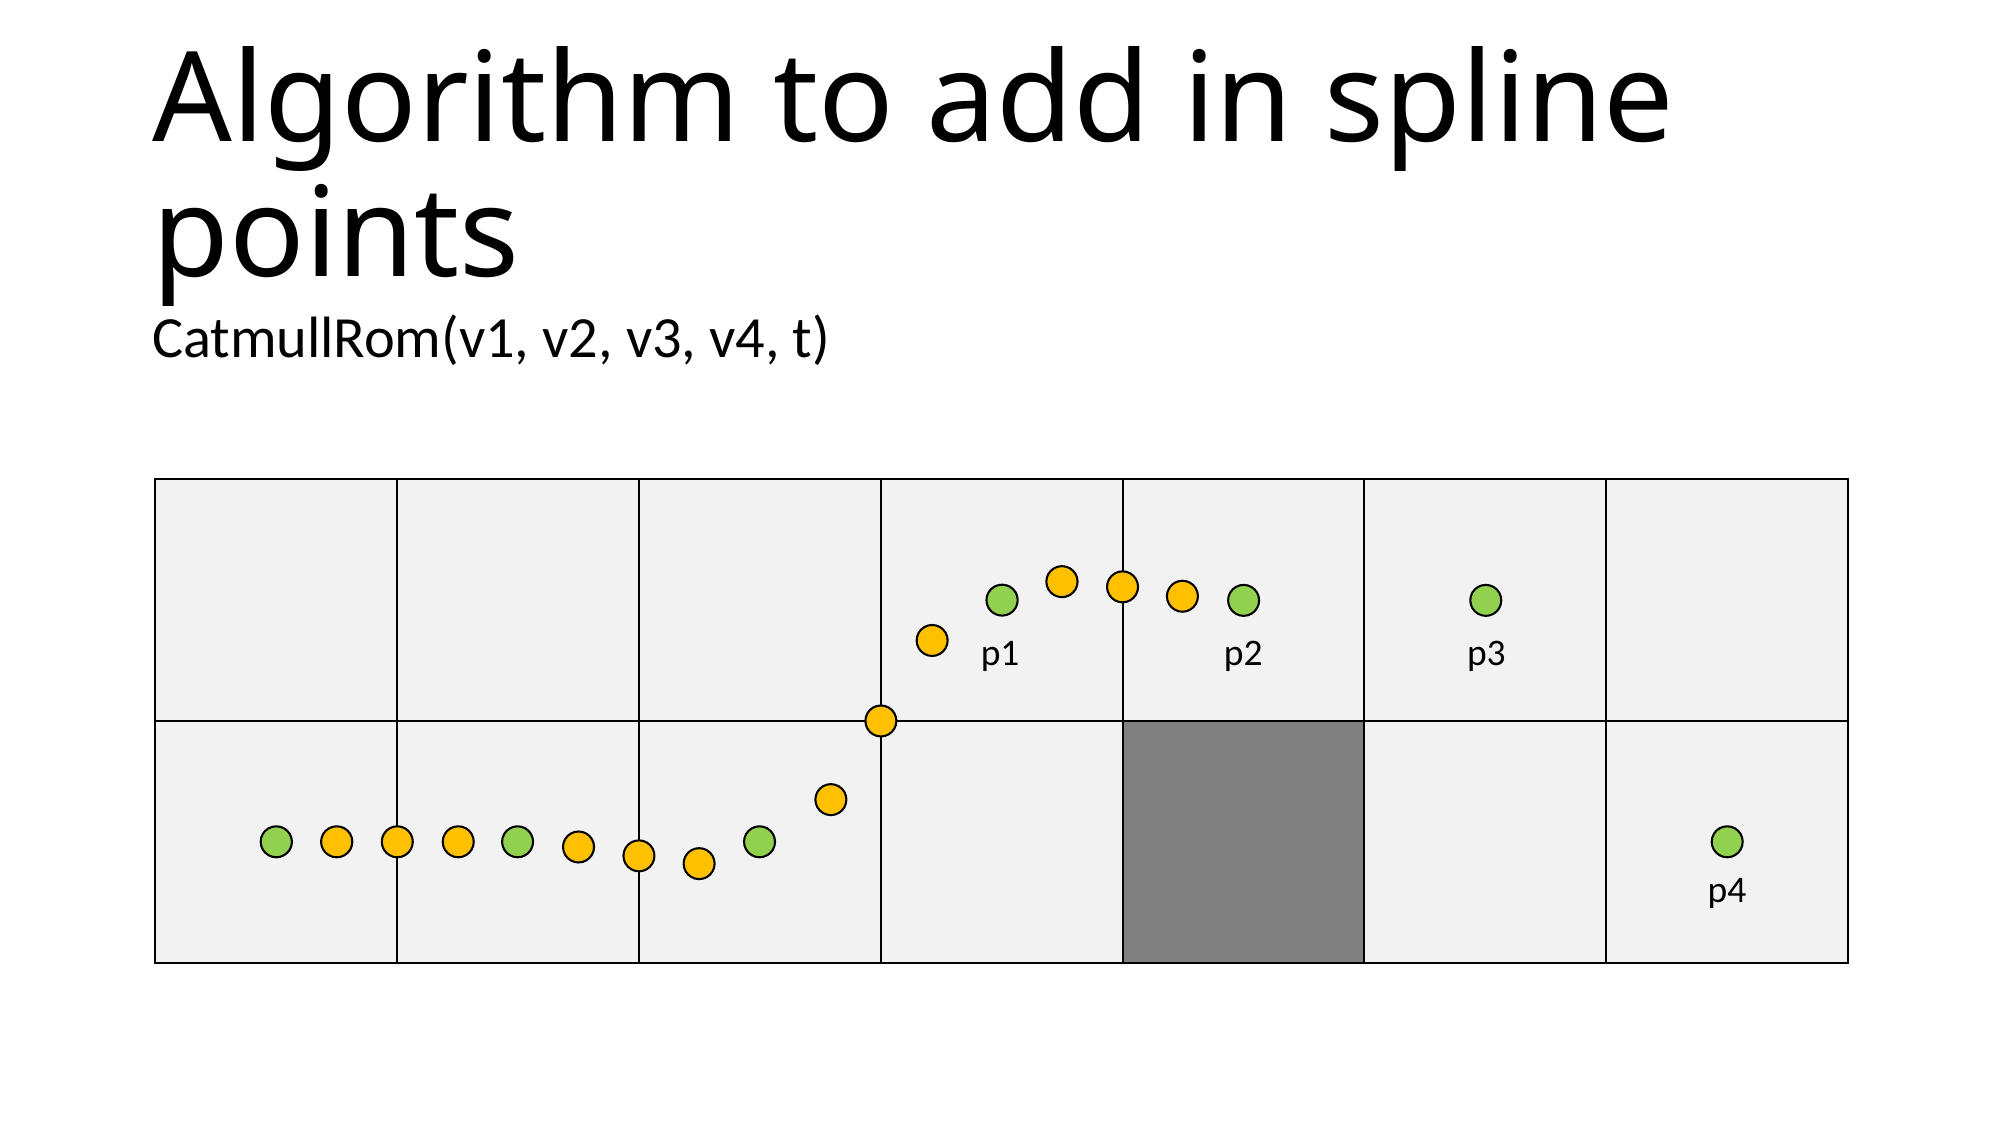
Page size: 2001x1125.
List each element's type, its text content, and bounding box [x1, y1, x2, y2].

text_box [915, 623, 949, 658]
text_box p2 [1209, 621, 1278, 681]
text_box [1605, 478, 1849, 720]
text_box [561, 830, 596, 864]
text_box [1122, 478, 1363, 722]
text_box [1227, 583, 1261, 617]
text_box [396, 478, 638, 722]
text_box [880, 722, 1122, 964]
text_box [1710, 825, 1744, 857]
text_box p1 [966, 621, 1035, 681]
text_box [320, 825, 354, 859]
text_box [501, 825, 535, 859]
title Algorithm to add in spline points [137, 59, 1863, 278]
text_box [1165, 579, 1199, 613]
text_box [1122, 722, 1363, 964]
text_box [985, 583, 1019, 617]
text_box [380, 825, 414, 859]
text_box [1605, 720, 1849, 964]
text_box [742, 825, 777, 859]
text_box [638, 722, 880, 964]
text_box [1045, 565, 1079, 599]
text_box [396, 722, 638, 964]
text_box [154, 722, 396, 964]
text_box [154, 478, 396, 722]
text_box p4 [1692, 857, 1762, 917]
text_box [880, 478, 1122, 722]
text_box p3 [1452, 621, 1521, 681]
text_box [682, 847, 716, 881]
text_box [638, 478, 880, 722]
text_box [864, 704, 898, 738]
text_box [1106, 570, 1140, 604]
text_box [1363, 722, 1605, 964]
text_box [814, 783, 848, 817]
text_box [622, 839, 656, 873]
text_box [441, 825, 475, 859]
text_box [1469, 583, 1503, 617]
text_box [259, 825, 293, 859]
text_box [1363, 478, 1605, 722]
list CatmullRom(v1, v2, v3, v4, t) [137, 299, 1863, 1014]
